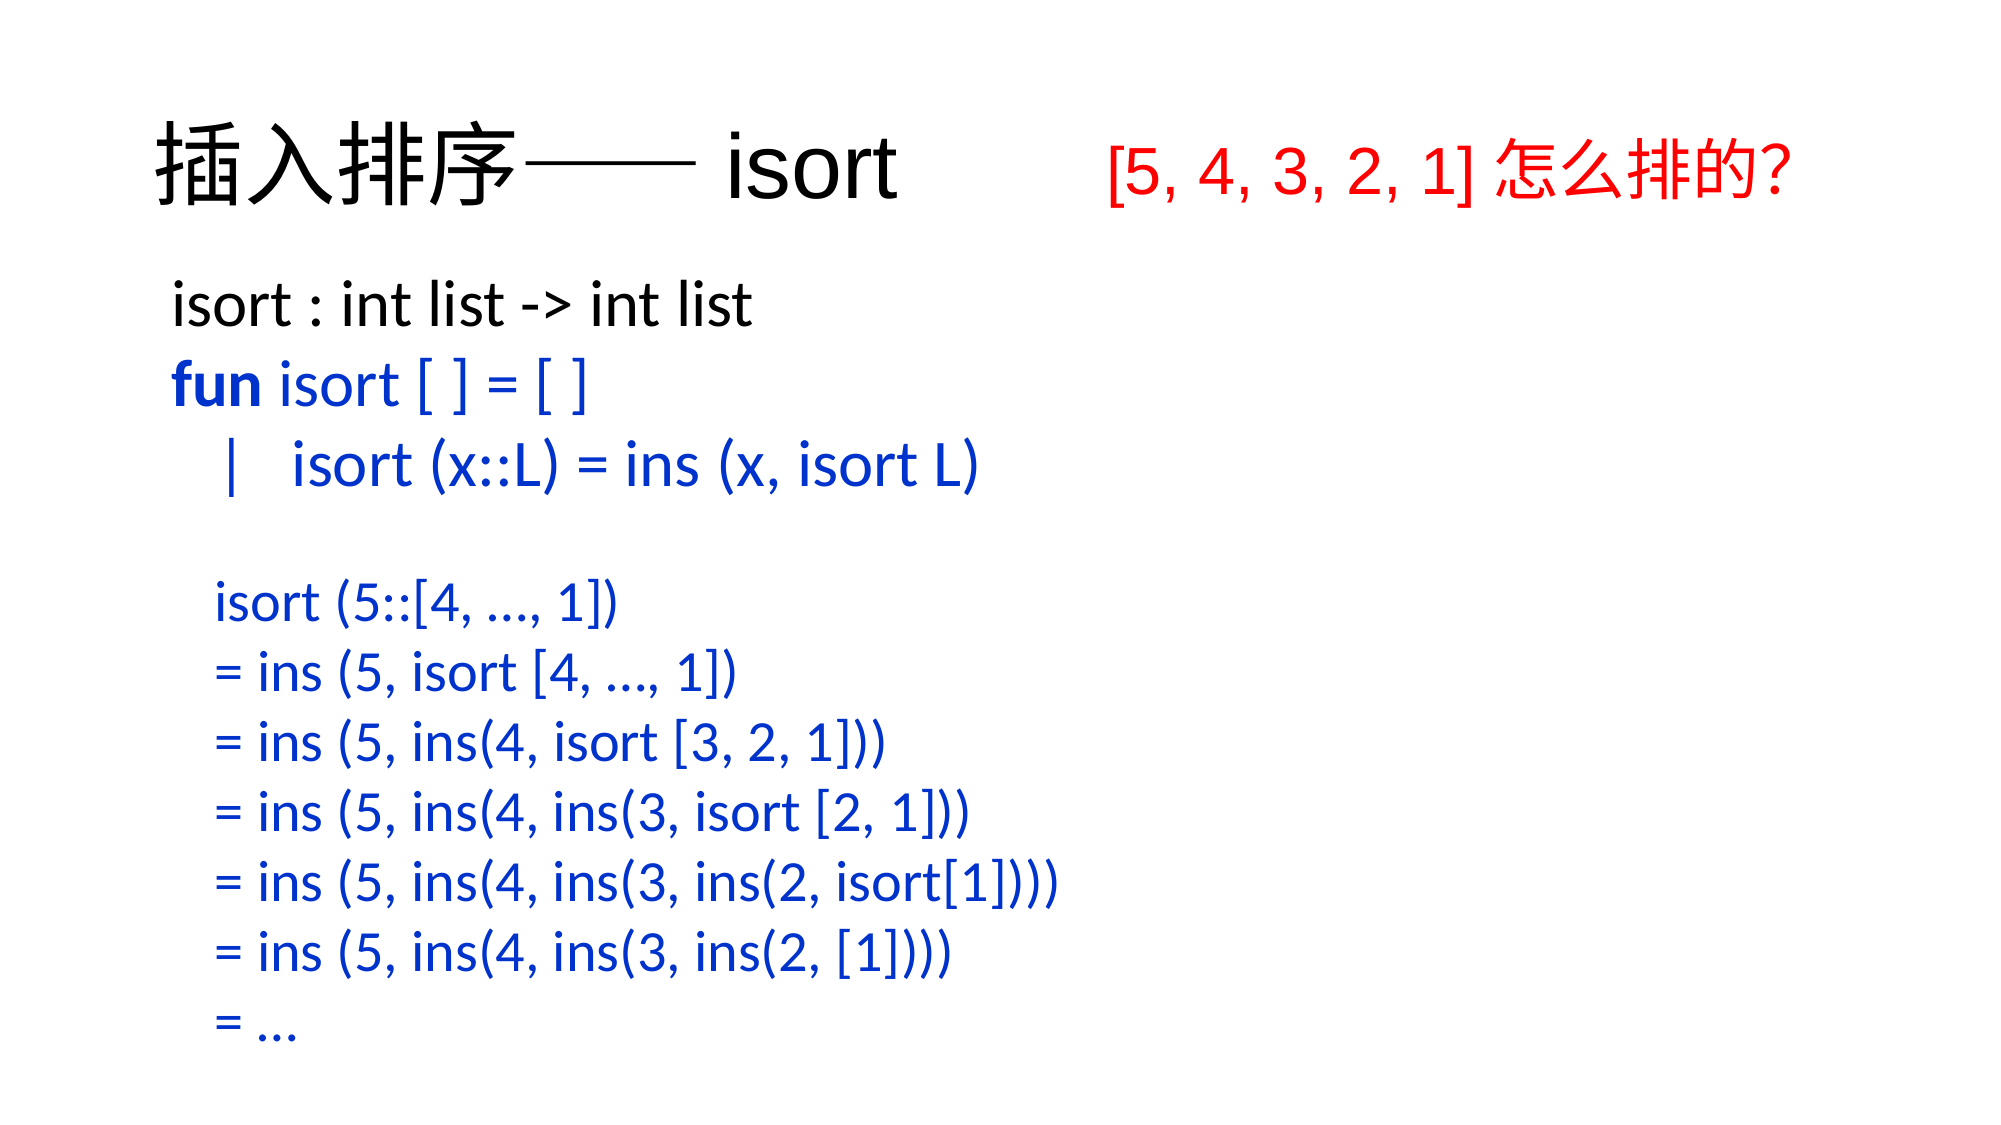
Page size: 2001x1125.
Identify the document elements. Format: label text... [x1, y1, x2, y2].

text_box isort (5::[4, …, 1]) = ins (5, isort [4, …, 1]) = ins (5, ins(4, isort [3, 2, 1])) = ins (5, ins(4, ins(3, isort [2, 1])) = ins (5, ins(4, ins(3, ins(2, isort[1]))) = ins (5, ins(4, ins(3, ins(2, [1]))) = … [199, 555, 1668, 1125]
text_box isort : int list -> int list fun isort [ ] = [ ] | isort (x::L) = ins (x, isort L) [156, 252, 1625, 507]
title 插入排序——isort [137, 59, 1863, 278]
text_box [5, 4, 3, 2, 1]怎么排的？ [1091, 120, 1841, 216]
